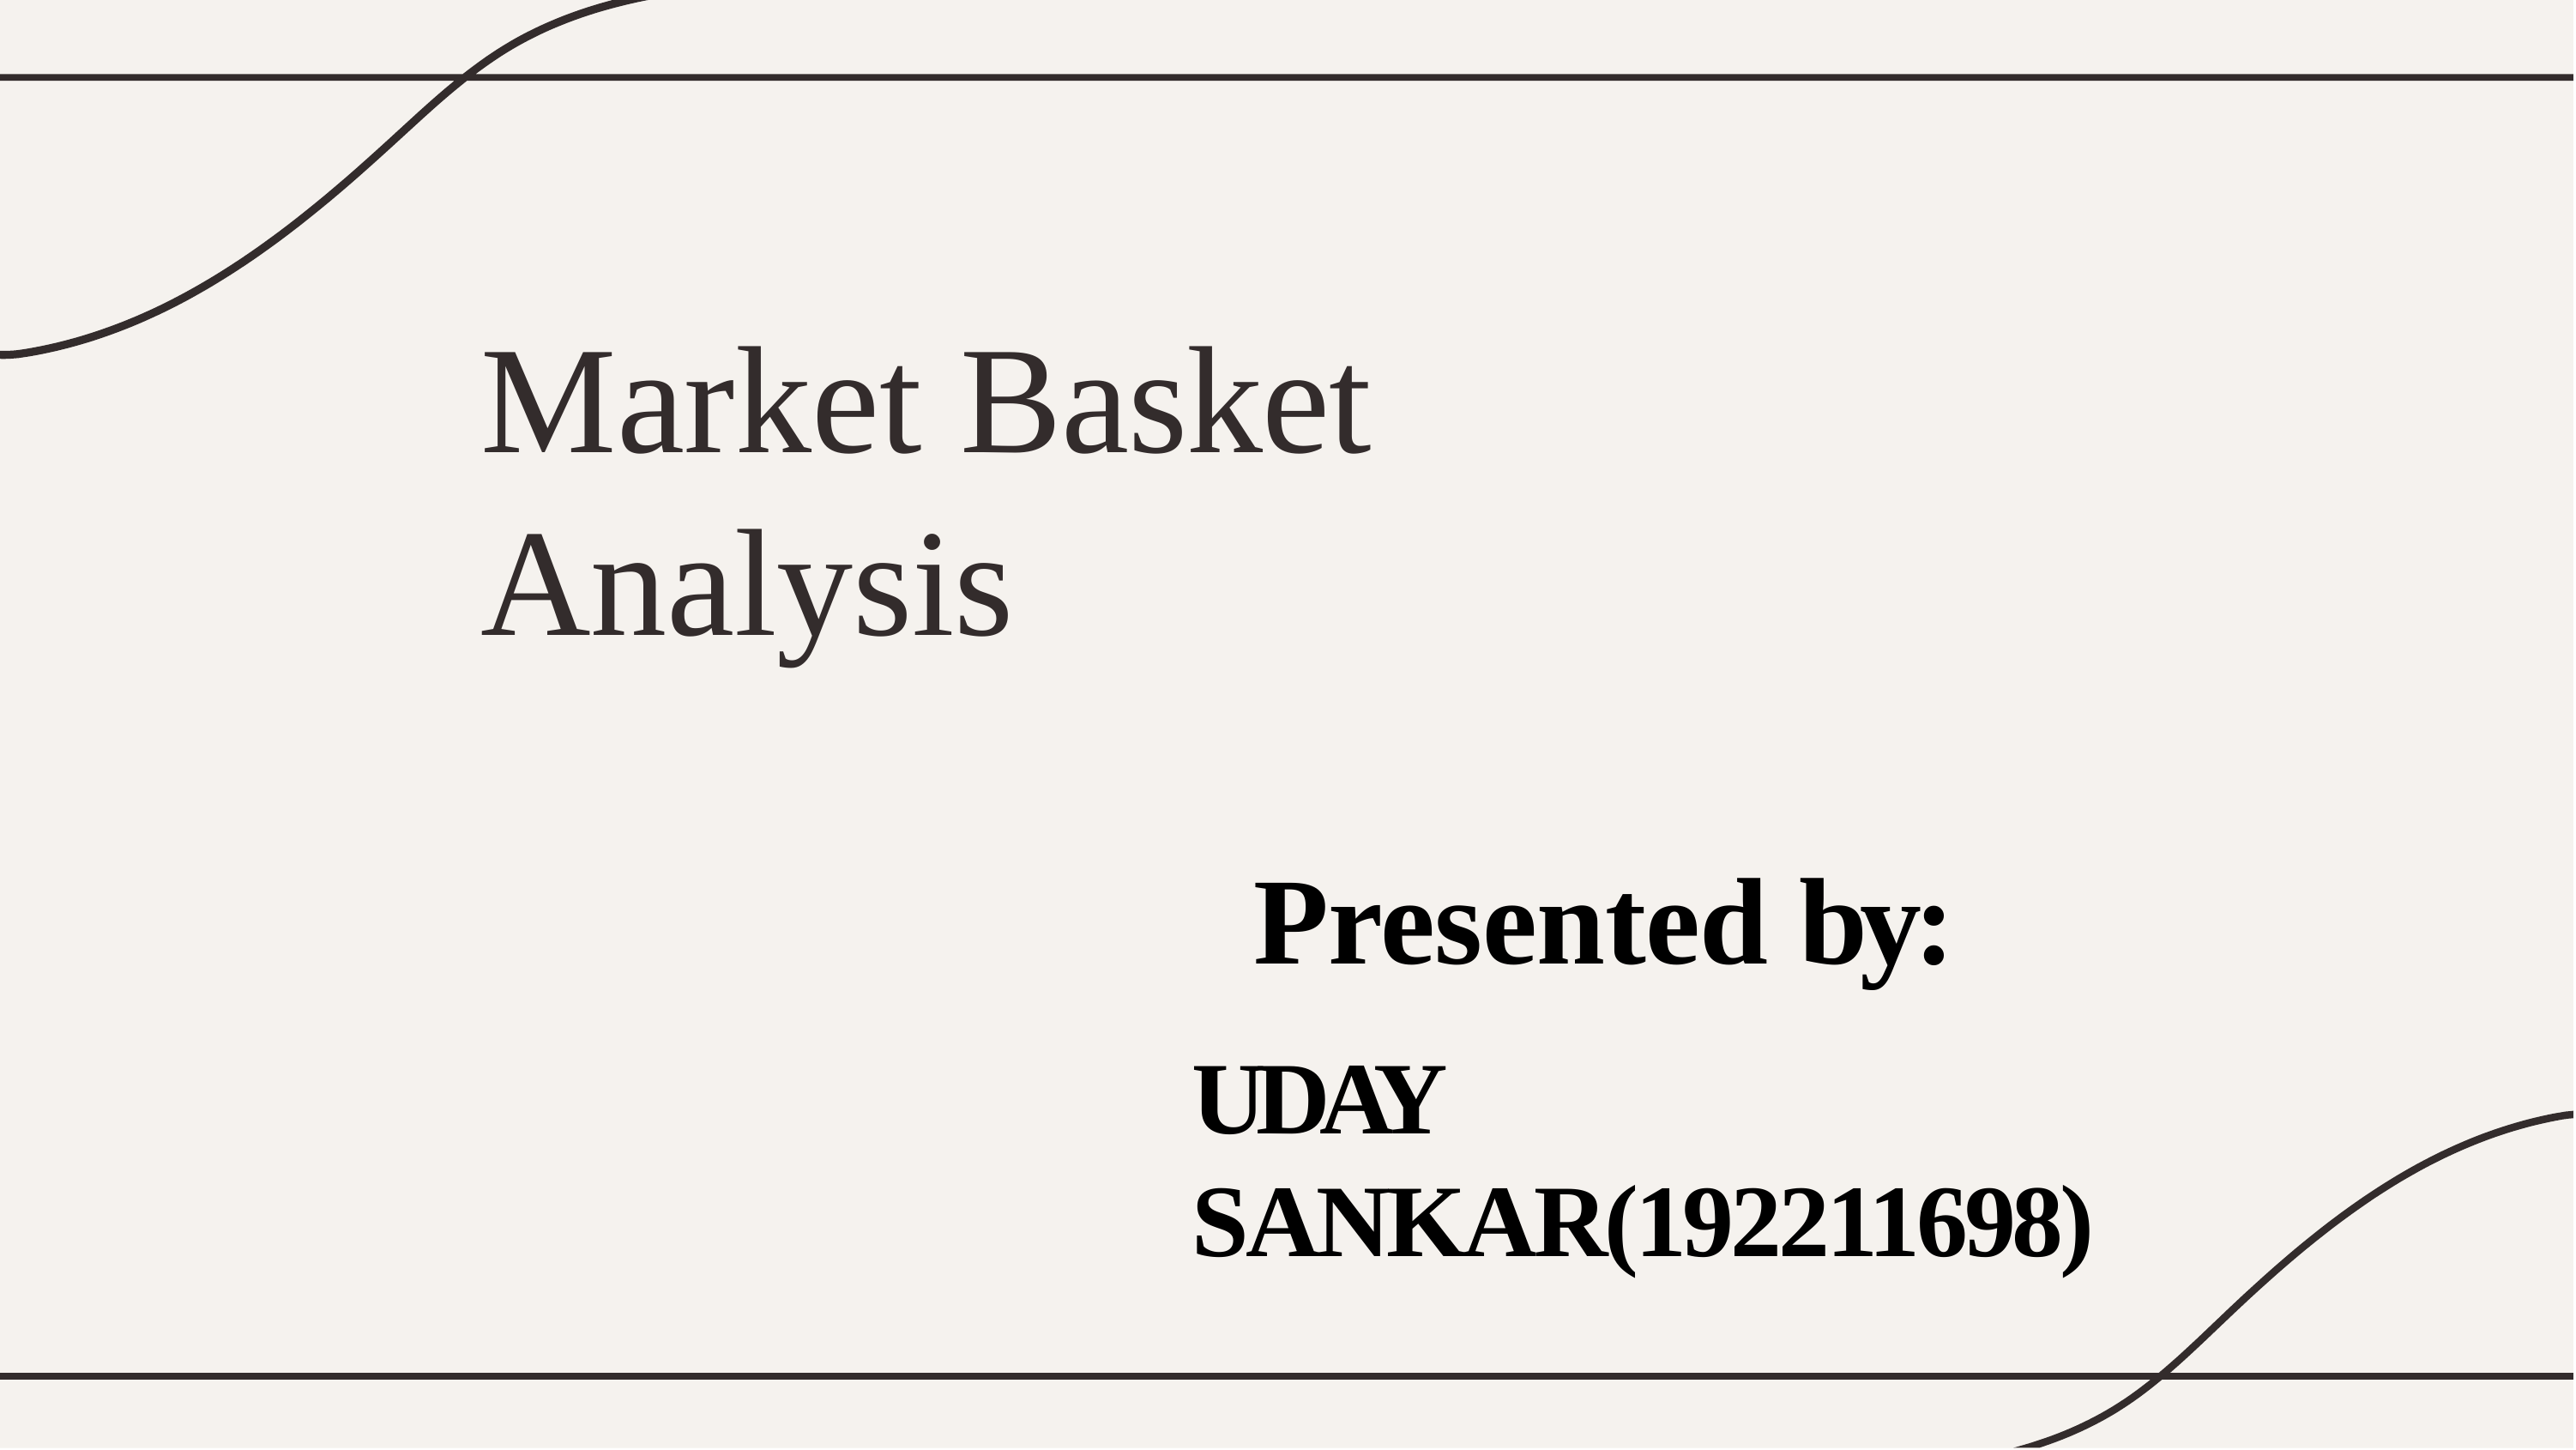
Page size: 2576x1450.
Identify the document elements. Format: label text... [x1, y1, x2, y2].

text_box [0, 1278, 2573, 1448]
text_box [0, 0, 2573, 359]
text_box Presented by: UDAY SANKAR(192211698) [1190, 788, 2374, 1278]
title Market Basket Analysis [479, 297, 1934, 667]
text_box [2374, 1110, 2573, 1199]
